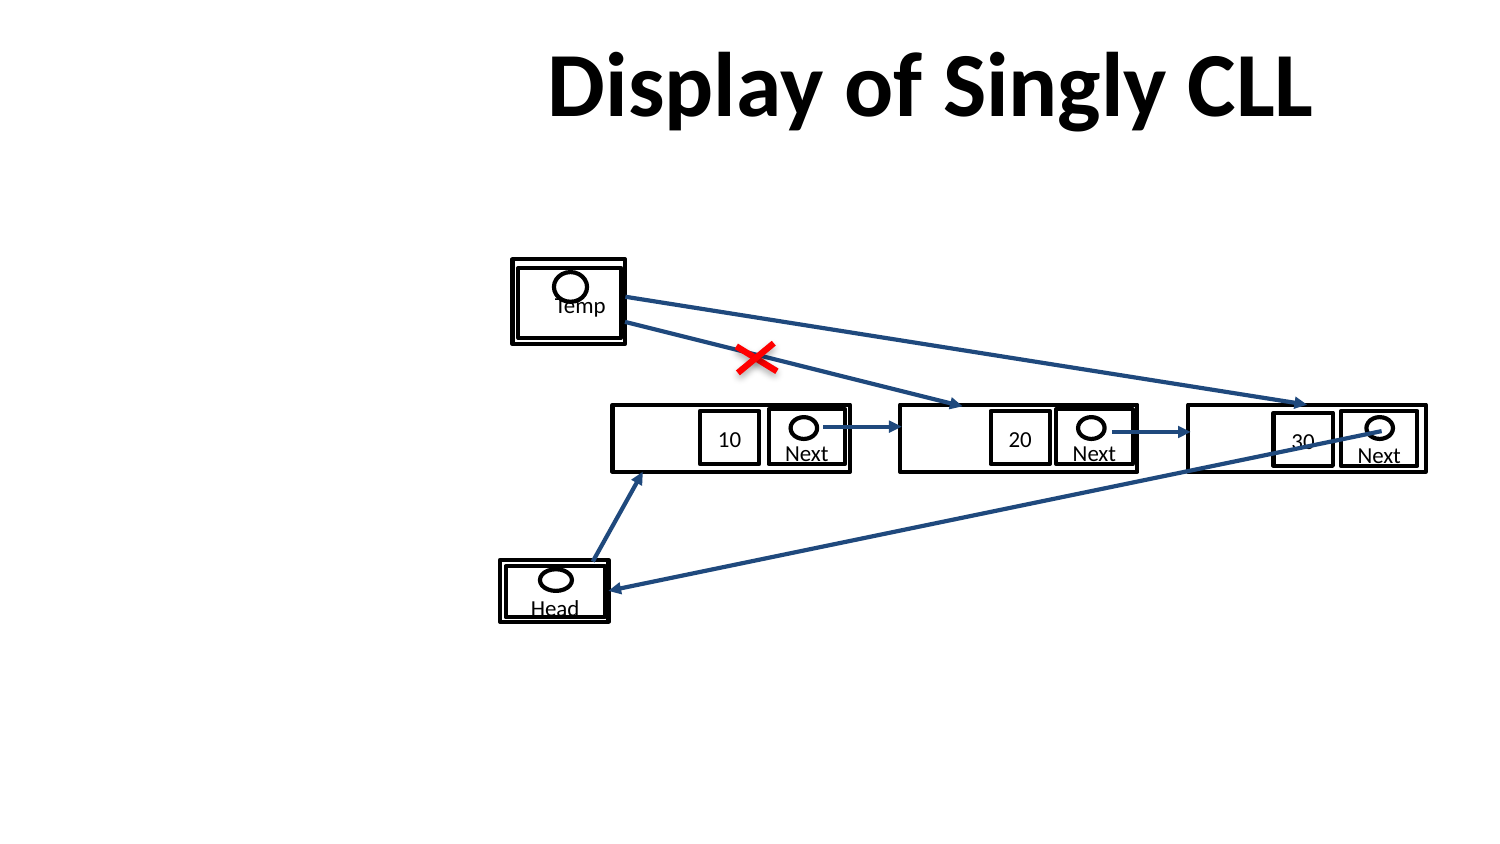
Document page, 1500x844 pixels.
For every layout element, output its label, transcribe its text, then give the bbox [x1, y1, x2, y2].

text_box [1187, 404, 1426, 473]
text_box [592, 471, 603, 562]
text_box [899, 414, 1138, 429]
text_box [624, 321, 963, 407]
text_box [608, 430, 1382, 592]
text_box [736, 342, 778, 374]
title Display of Singly CLL [450, 0, 1413, 160]
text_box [612, 404, 851, 429]
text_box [625, 296, 1308, 405]
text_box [499, 559, 609, 622]
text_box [512, 259, 626, 345]
